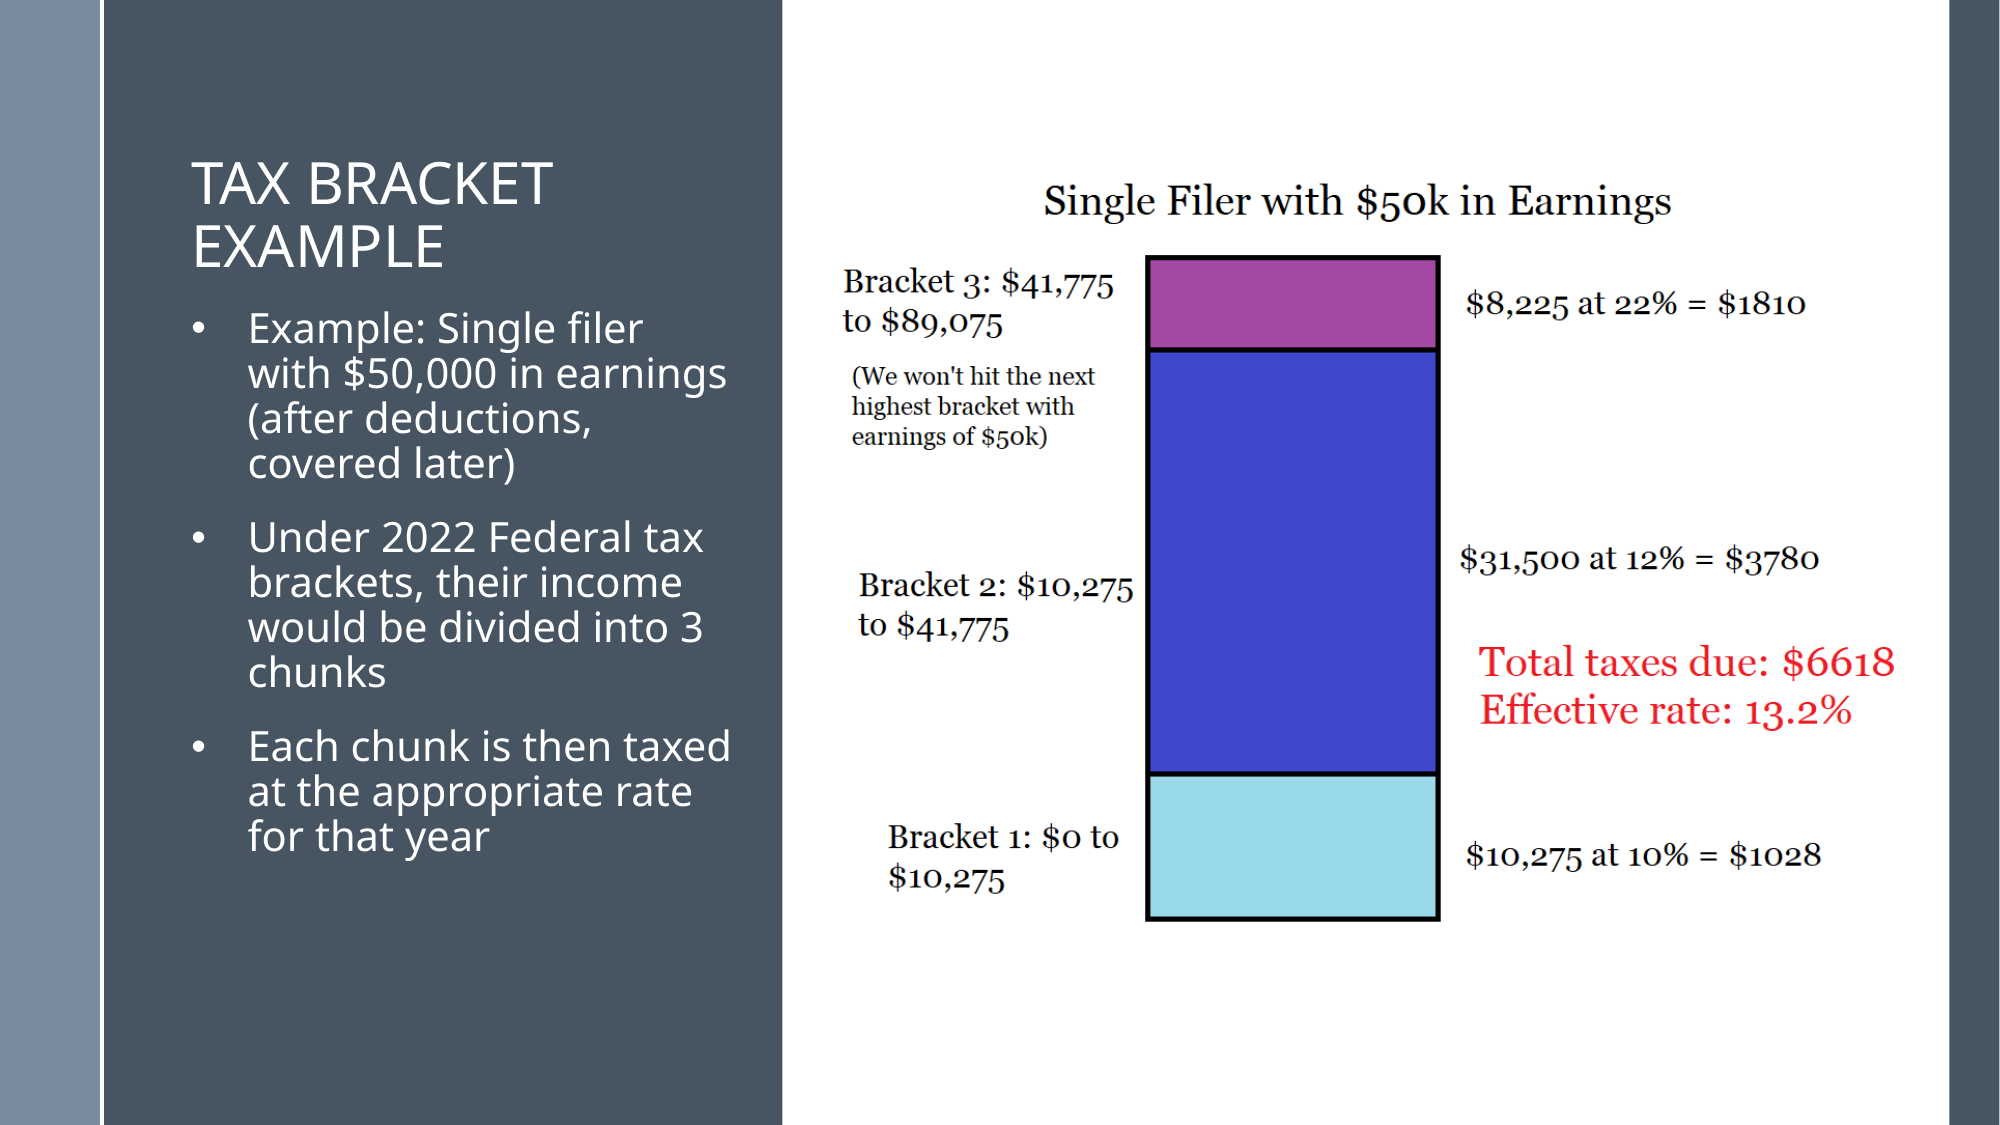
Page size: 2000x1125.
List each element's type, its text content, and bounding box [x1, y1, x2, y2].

list Example: Single filer with $50,000 in earnings (after deductions, covered later) Under 2022 Federal tax brackets, their income would be divided into 3 chunks Each chunk is then taxed at the appropriate rate for that year [176, 299, 750, 1013]
title Tax Bracket Example [176, 62, 717, 288]
picture [799, 139, 1928, 986]
